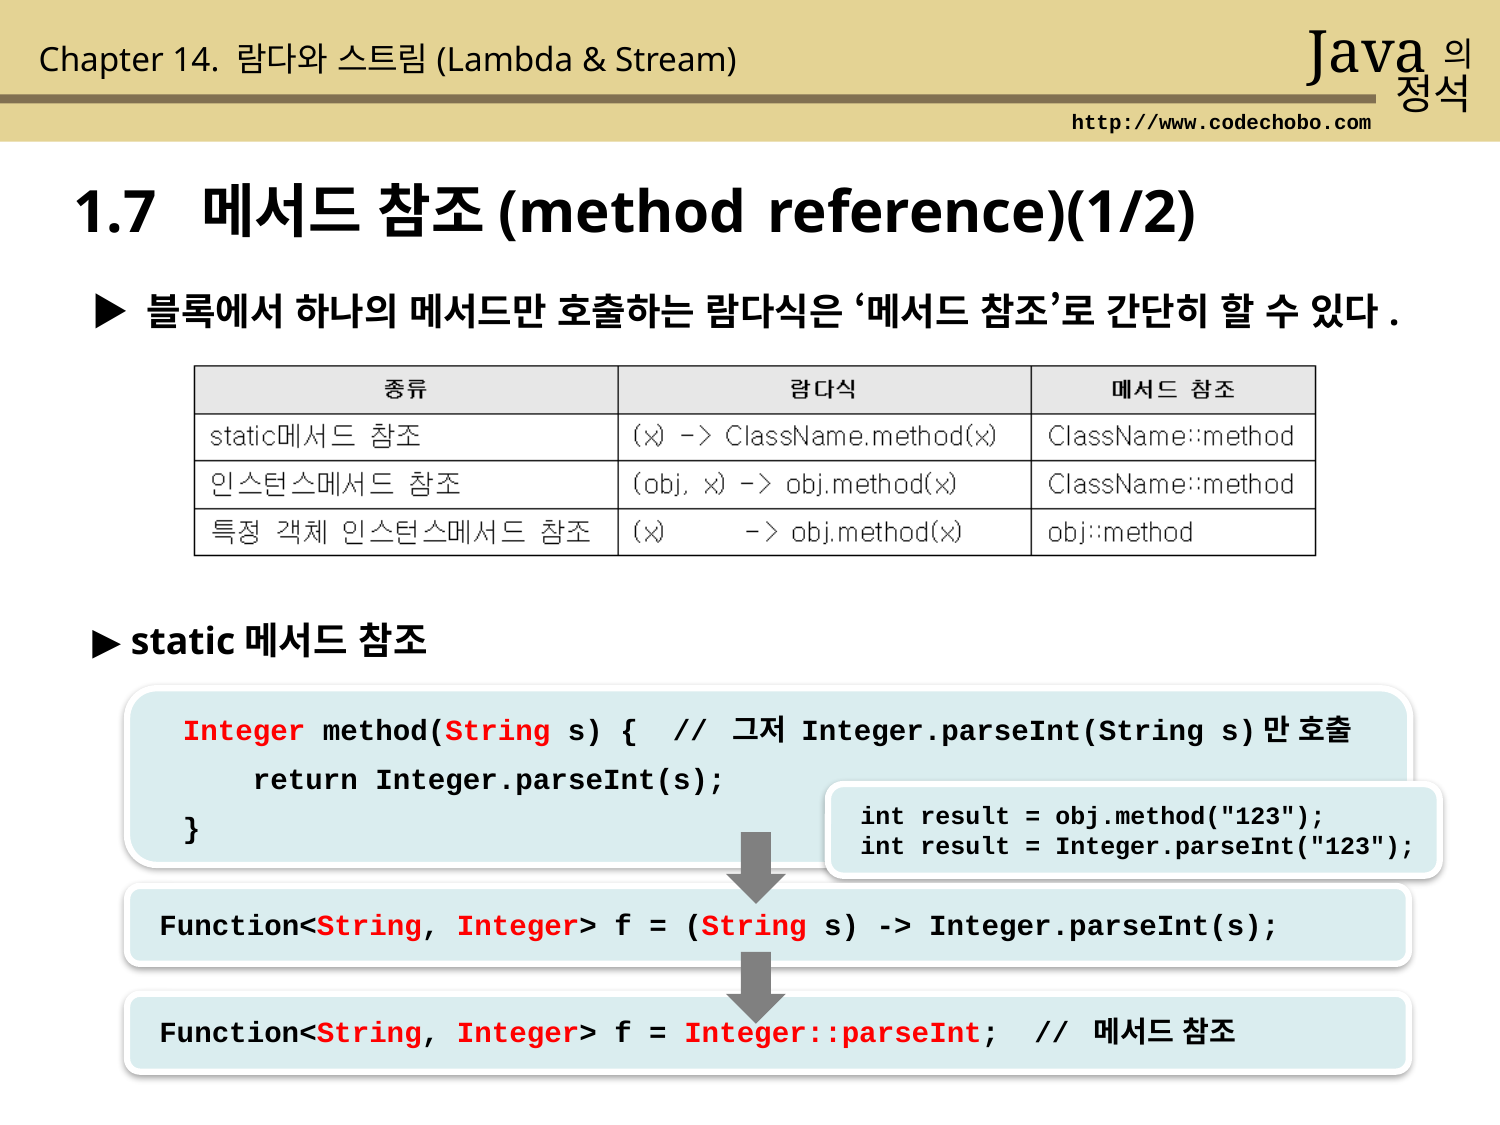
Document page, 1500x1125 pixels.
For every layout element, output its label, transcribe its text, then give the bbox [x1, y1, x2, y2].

text_box [0, 94, 1287, 104]
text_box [827, 783, 1446, 893]
text_box 1.7 메서드 참조(method reference)(1/2) [58, 166, 1465, 252]
text_box [0, 104, 1056, 142]
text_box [126, 688, 1422, 831]
text_box [1388, 134, 1500, 142]
picture [186, 352, 1327, 563]
text_box ▶ 블록에서 하나의 메서드만 호출하는 람다식은 ‘메서드 참조’로 간단히 할 수 있다. [76, 280, 1489, 341]
text_box ▶ static메서드 참조 [77, 610, 1489, 670]
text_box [1292, 6, 1500, 126]
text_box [126, 831, 1422, 964]
text_box [0, 0, 1500, 94]
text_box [126, 951, 1410, 1072]
text_box Chapter 14. 람다와 스트림(Lambda & Stream) [23, 30, 957, 86]
text_box http://www.codechobo.com [1056, 101, 1388, 142]
